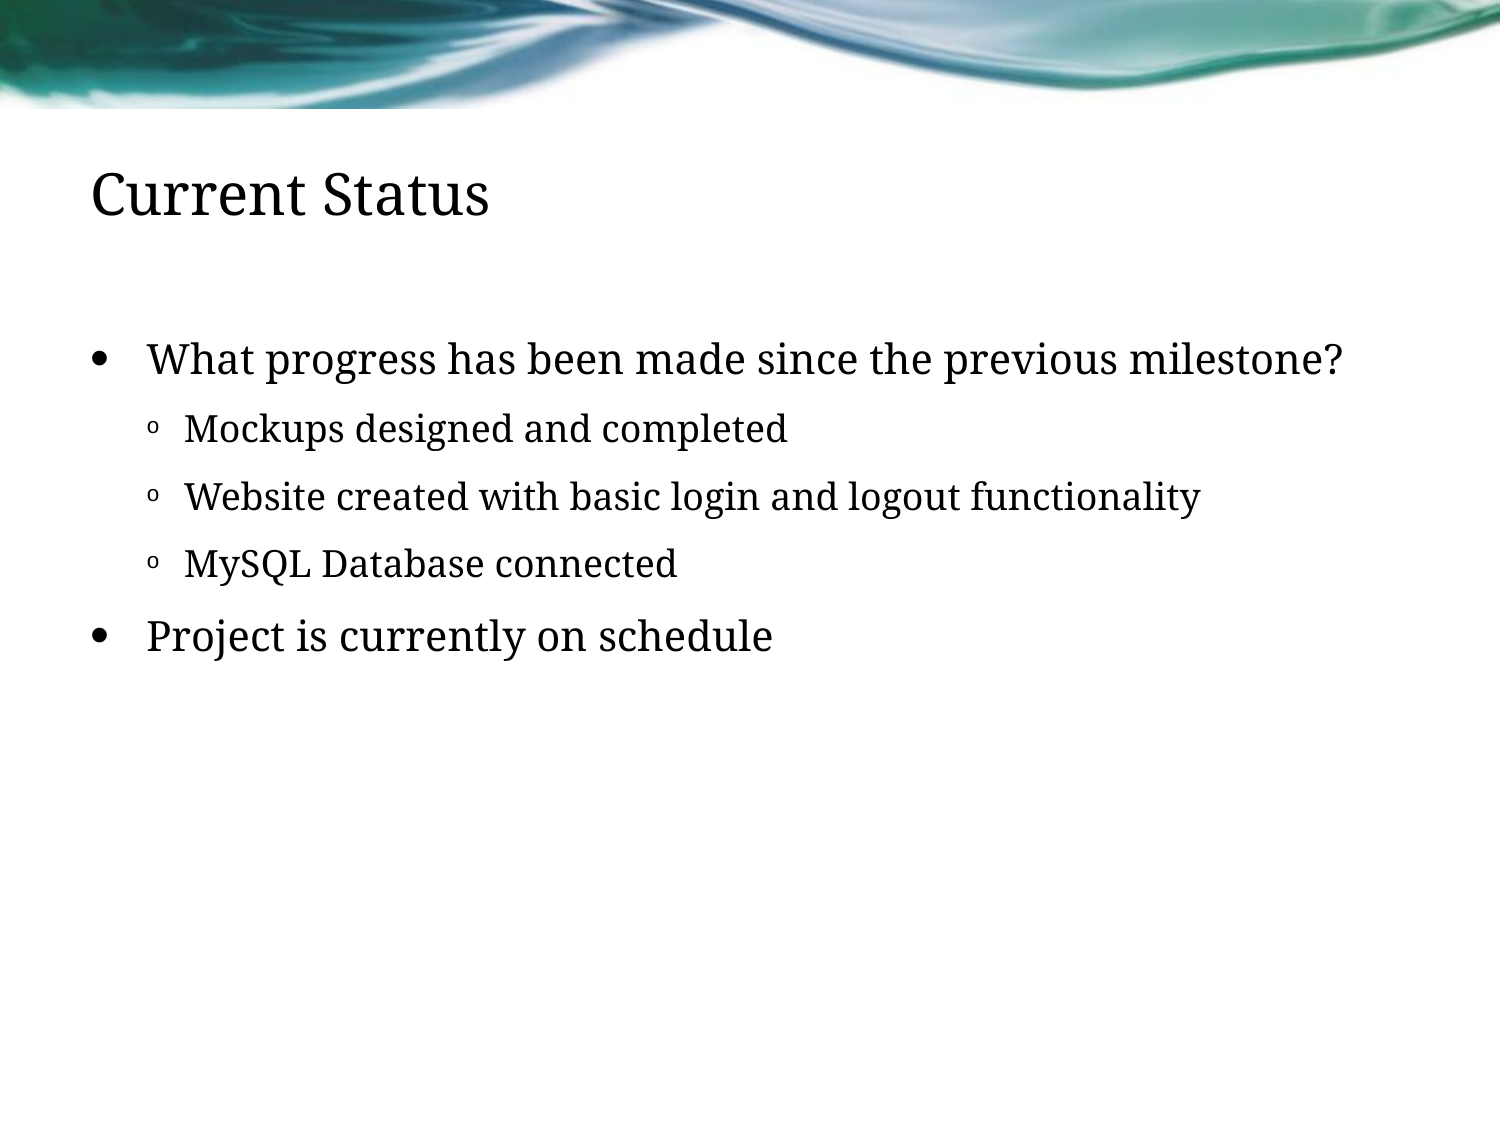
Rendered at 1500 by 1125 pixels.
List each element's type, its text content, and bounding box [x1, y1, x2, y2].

picture [0, 0, 1500, 109]
title Current Status [75, 149, 1425, 299]
list What progress has been made since the previous milestone? Mockups designed and completed Website created with basic login and logout functionality MySQL Database connected Project is currently on schedule [75, 299, 1425, 1005]
